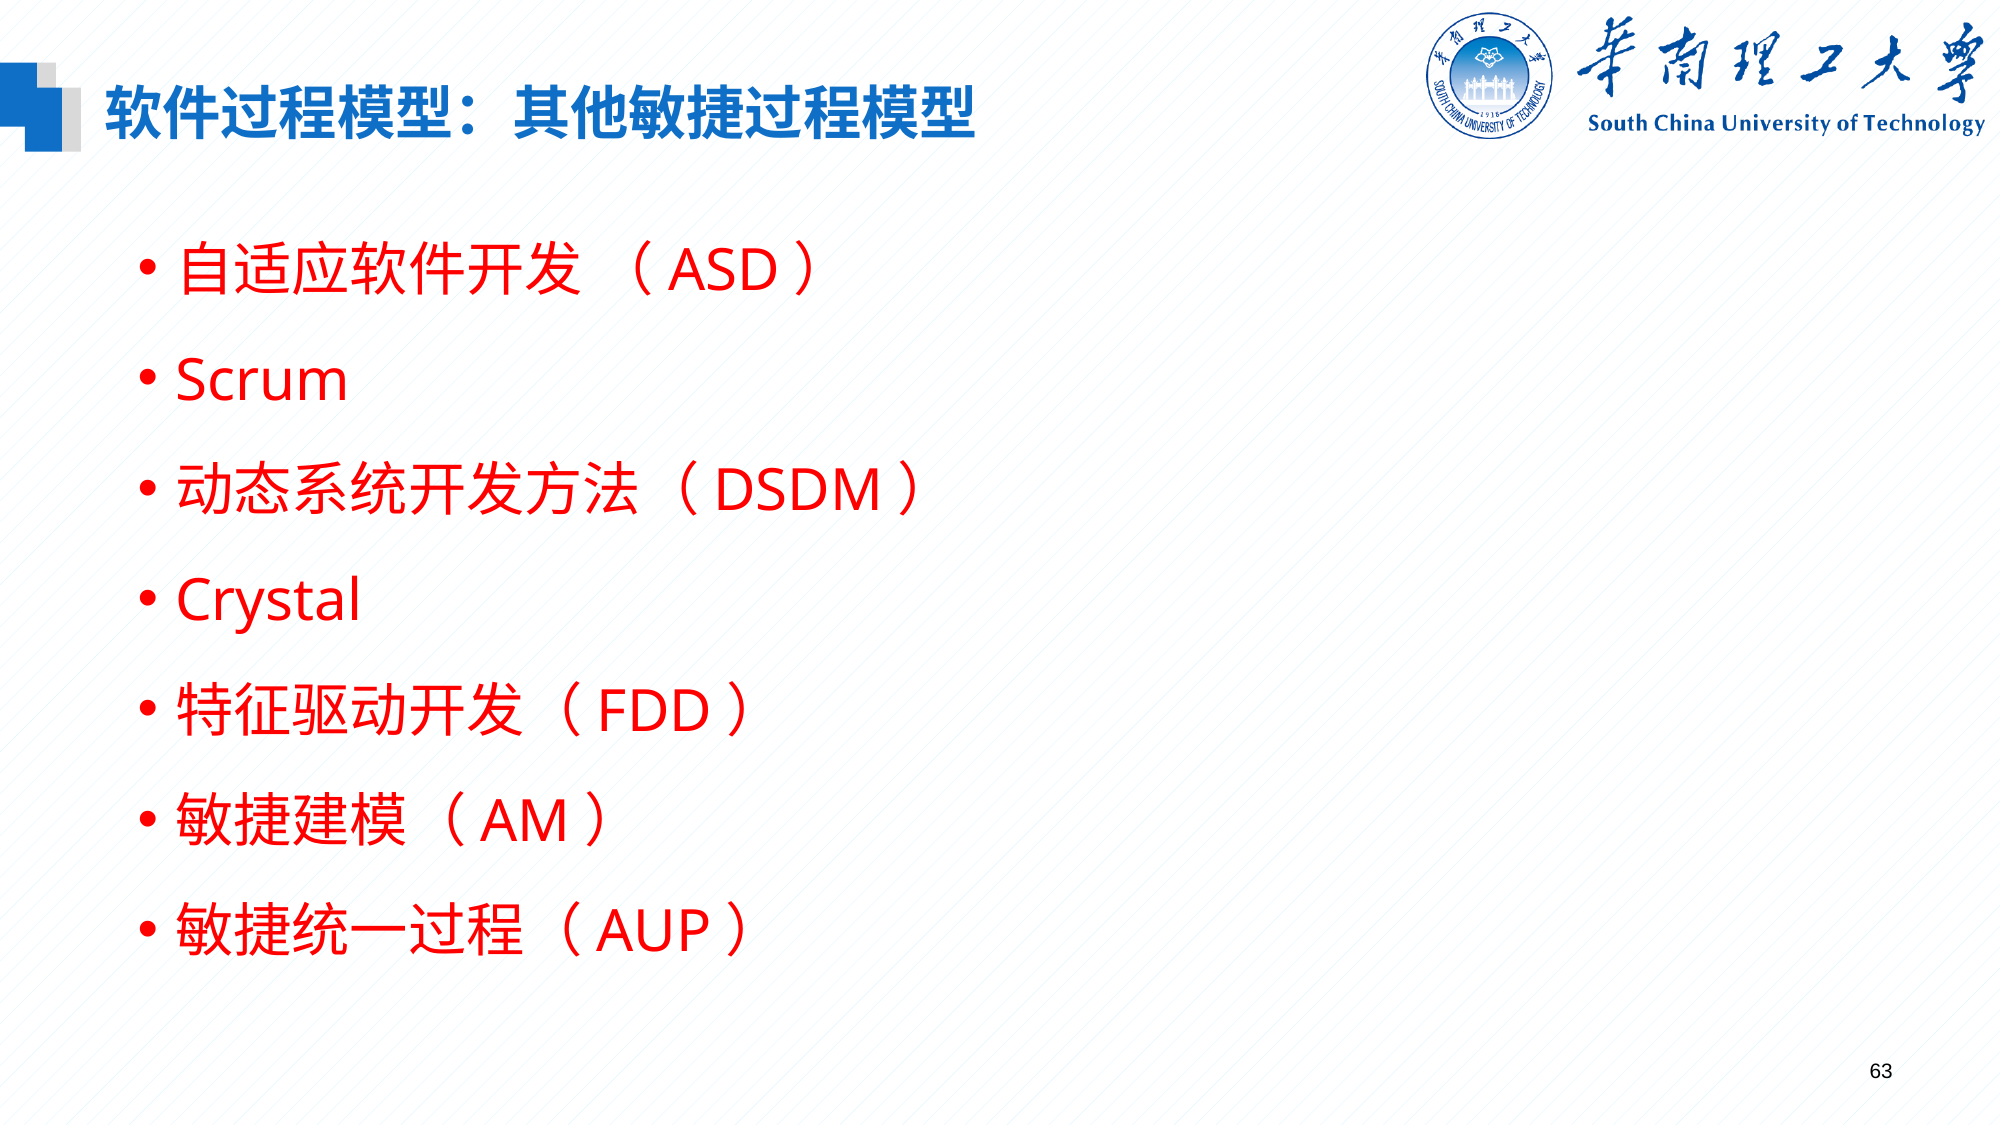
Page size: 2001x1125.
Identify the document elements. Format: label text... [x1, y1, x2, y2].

text_box 软件过程模型：其他敏捷过程模型 [89, 68, 1027, 154]
list 自适应软件开发 （ASD） Scrum 动态系统开发方法（DSDM） Crystal 特征驱动开发（FDD） 敏捷建模（AM） 敏捷统一过程（AUP） [122, 216, 1848, 932]
picture [1426, 12, 1985, 139]
slide_number 63 [1695, 1033, 1908, 1109]
